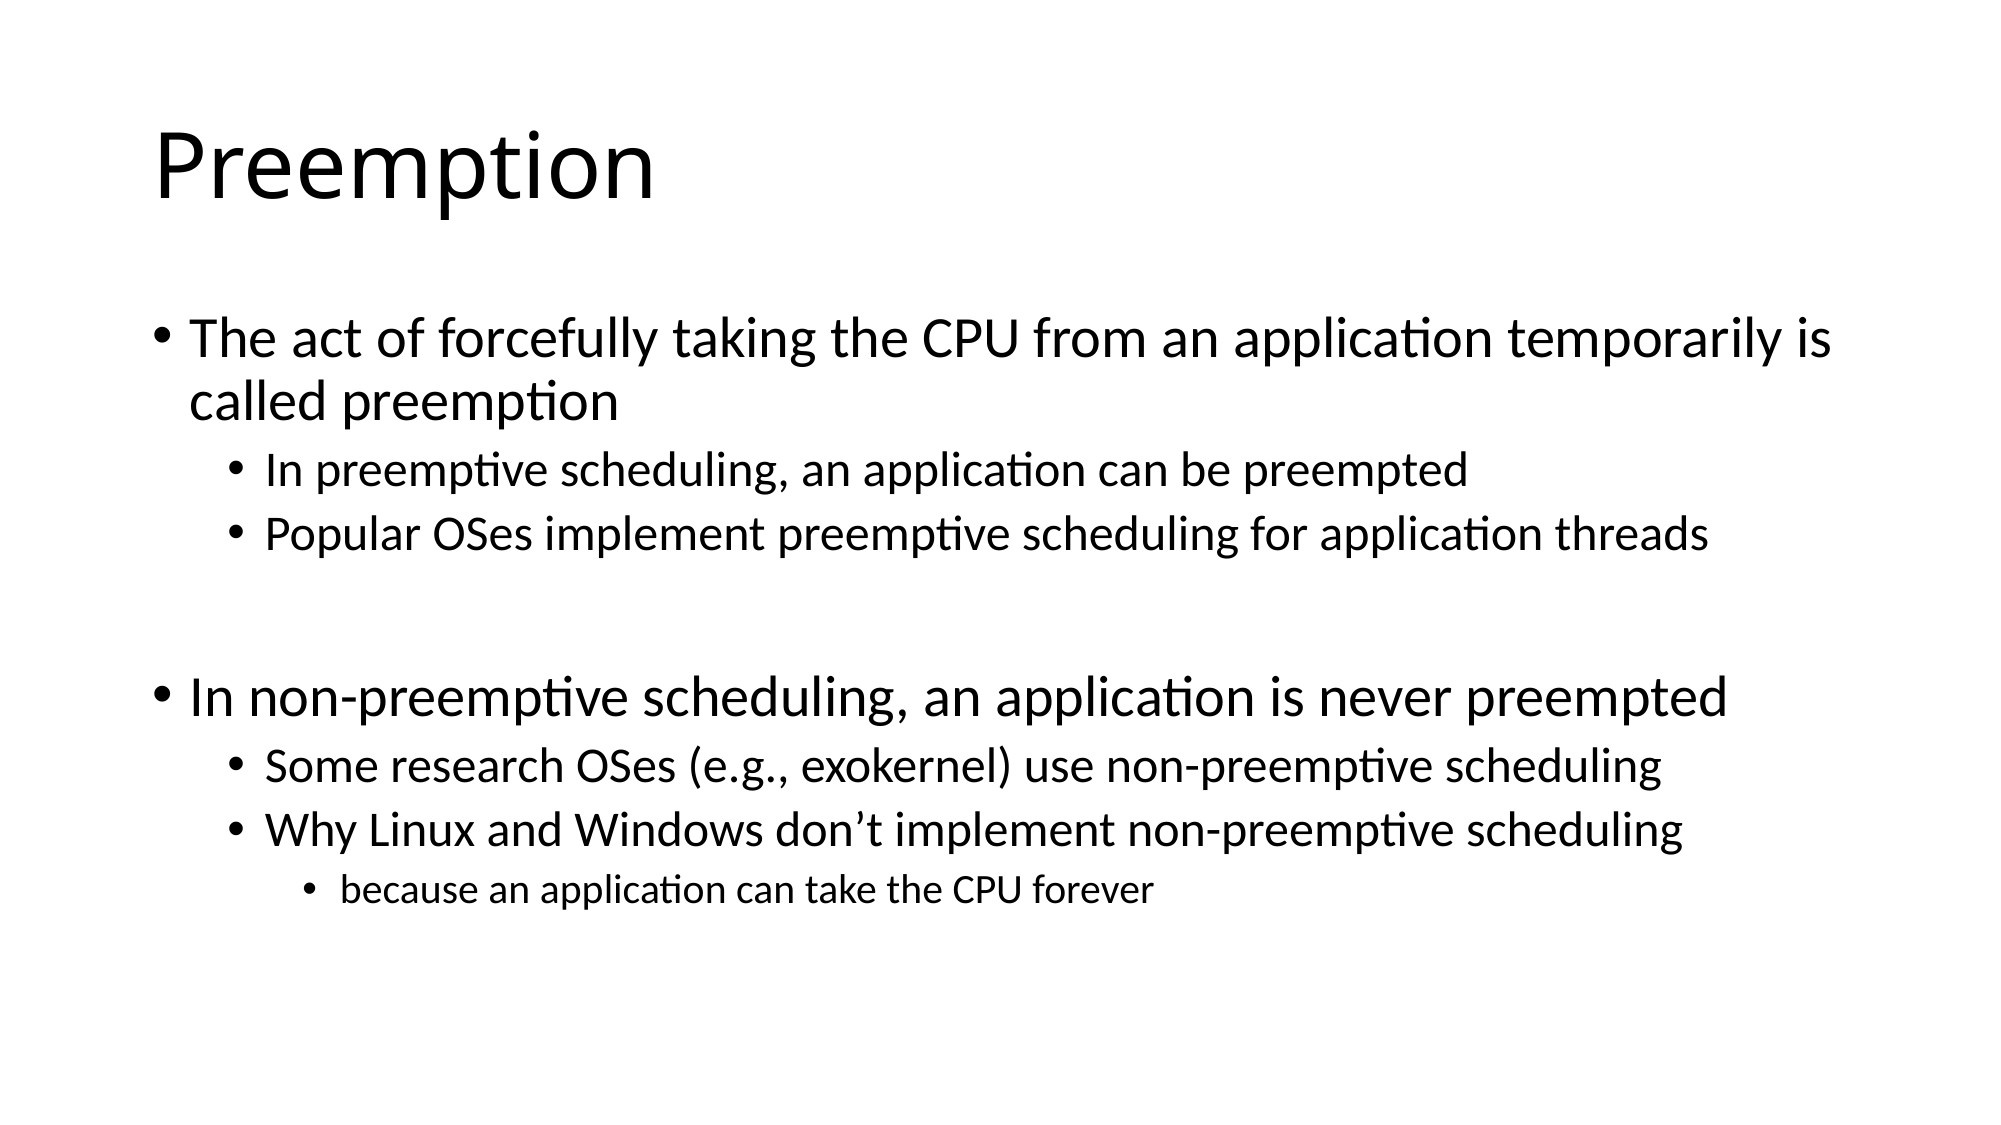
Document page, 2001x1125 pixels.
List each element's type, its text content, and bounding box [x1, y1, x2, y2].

list The act of forcefully taking the CPU from an application temporarily is called preemption In preemptive scheduling, an application can be preempted Popular OSes implement preemptive scheduling for application threads In non-preemptive scheduling, an application is never preempted Some research OSes (e.g., exokernel) use non-preemptive scheduling Why Linux and Windows don’t implement non-preemptive scheduling because an application can take the CPU forever [137, 299, 1863, 1014]
title Preemption [137, 59, 1863, 278]
